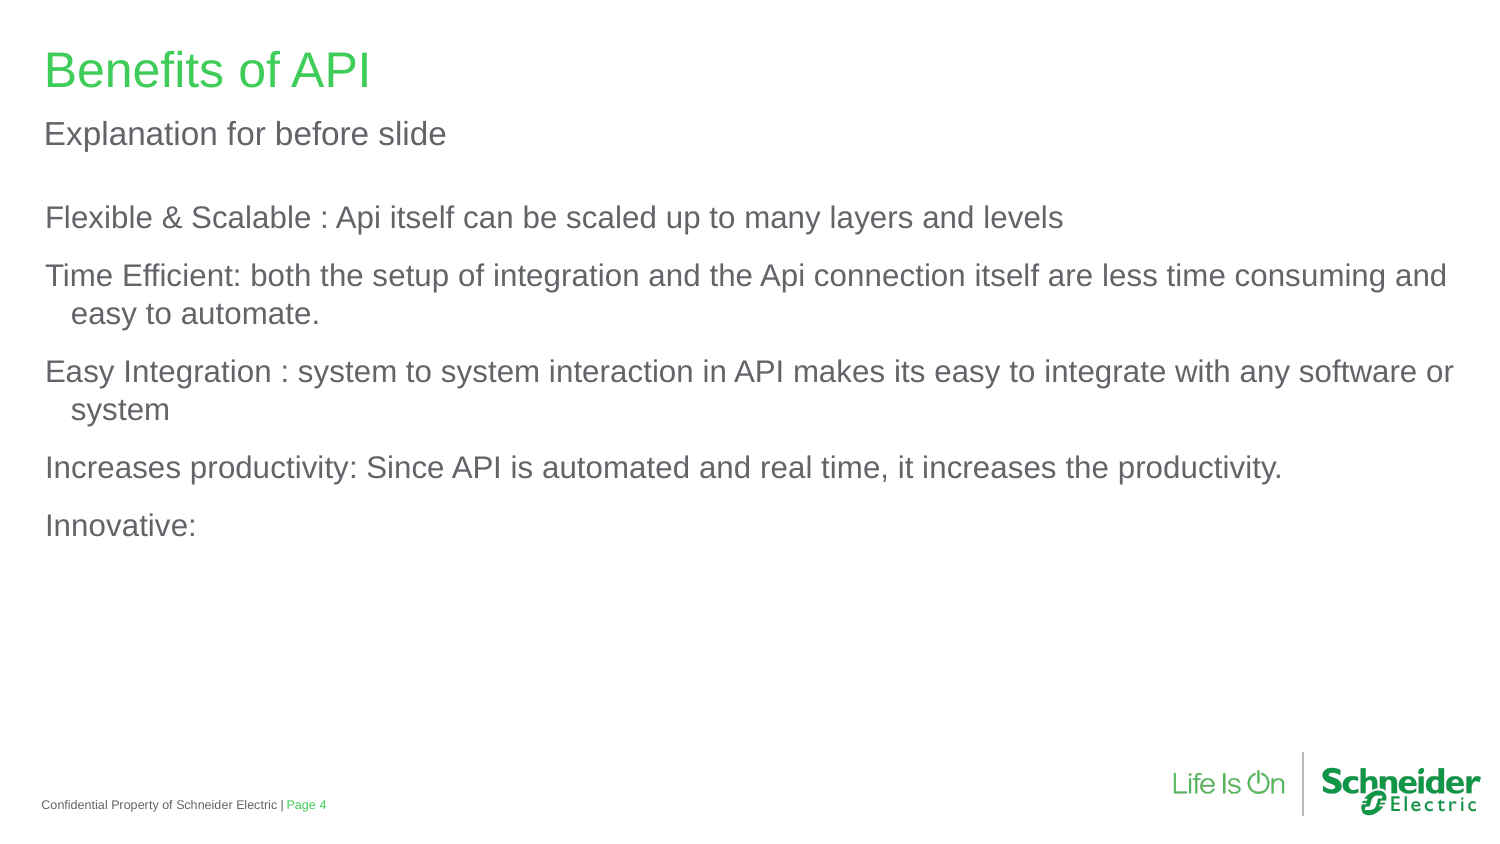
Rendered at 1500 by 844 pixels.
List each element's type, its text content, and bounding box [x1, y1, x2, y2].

list Benefits of API [41, 37, 1460, 99]
list Flexible & Scalable : Api itself can be scaled up to many layers and levels Time Efficient: both the setup of integration and the Api connection itself are less time consuming and easy to automate. Easy Integration : system to system interaction in API makes its easy to integrate with any software or system Increases productivity: Since API is automated and real time, it increases the productivity. Innovative: [42, 197, 1467, 719]
slide_number Page 4 [290, 796, 373, 812]
footer Confidential Property of Schneider Electric | [41, 796, 290, 812]
list Explanation for before slide [41, 112, 1460, 154]
picture [1159, 737, 1495, 830]
